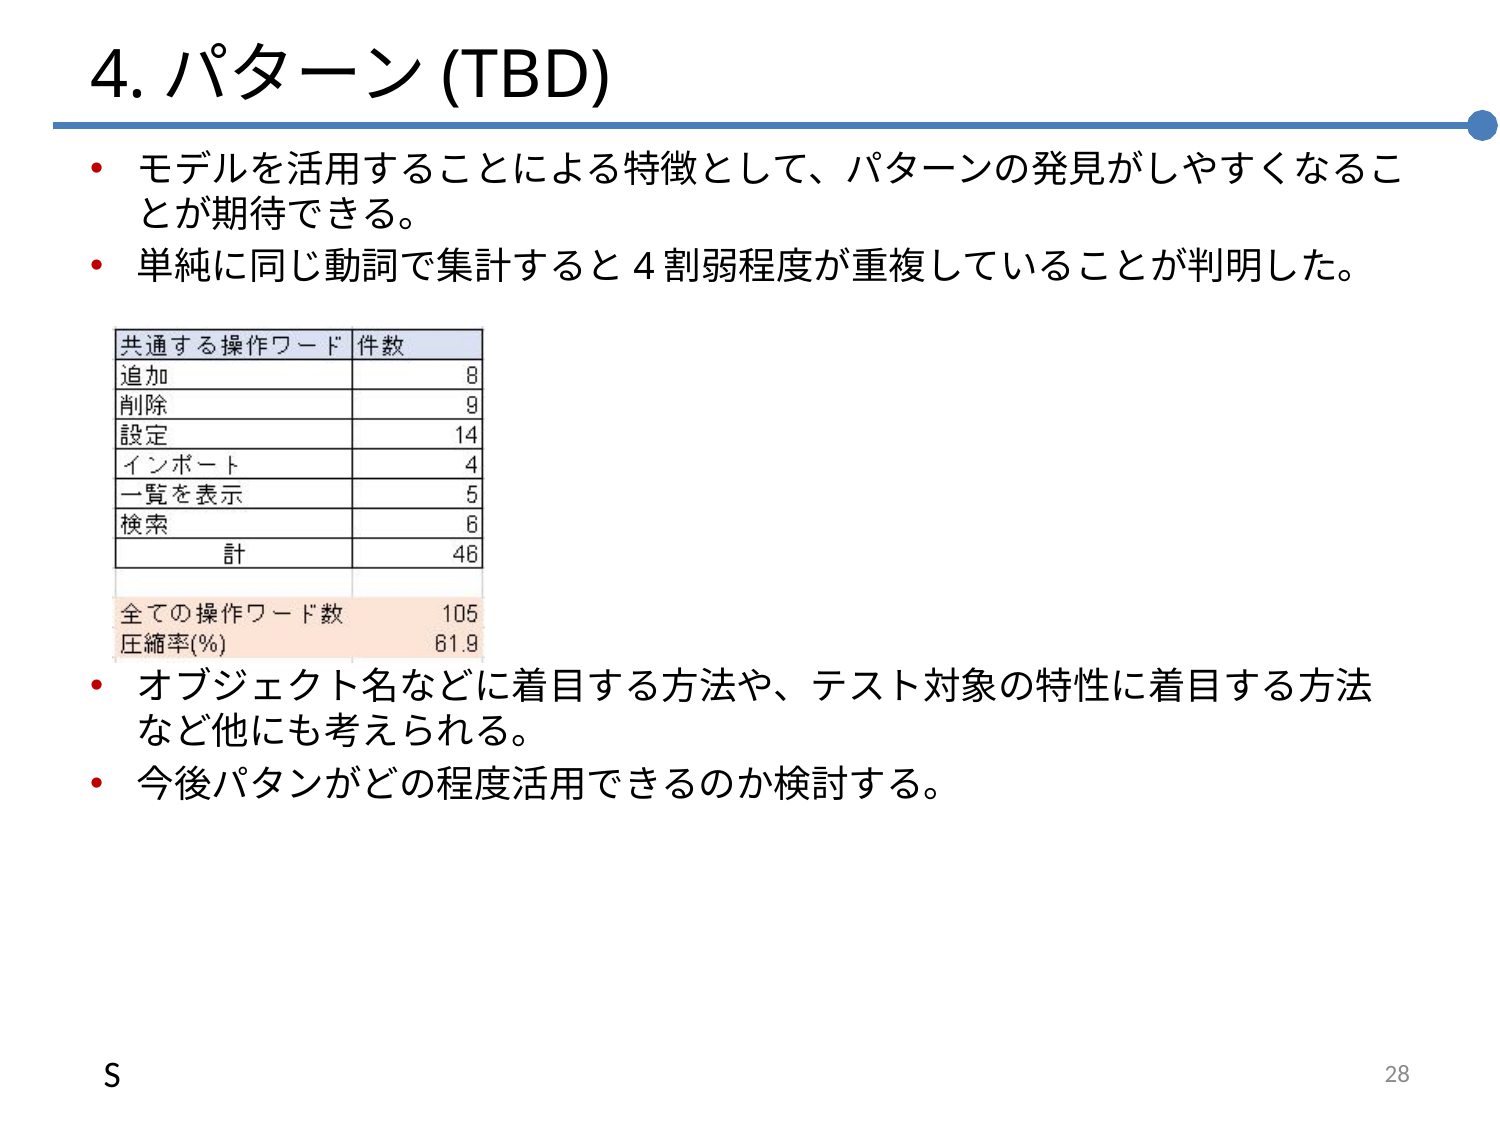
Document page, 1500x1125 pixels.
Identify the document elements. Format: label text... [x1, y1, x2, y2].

title 4.パターン(TBD) [75, 19, 1425, 124]
slide_number 28 [1074, 1042, 1425, 1103]
text_box S [88, 1042, 136, 1103]
list モデルを活用することによる特徴として、パターンの発見がしやすくなることが期待できる。 単純に同じ動詞で集計すると4割弱程度が重複していることが判明した。 オブジェクト名などに着目する方法や、テスト対象の特性に着目する方法など他にも考えられる。 今後パタンがどの程度活用できるのか検討する。 [75, 137, 1425, 1012]
picture [112, 326, 485, 663]
